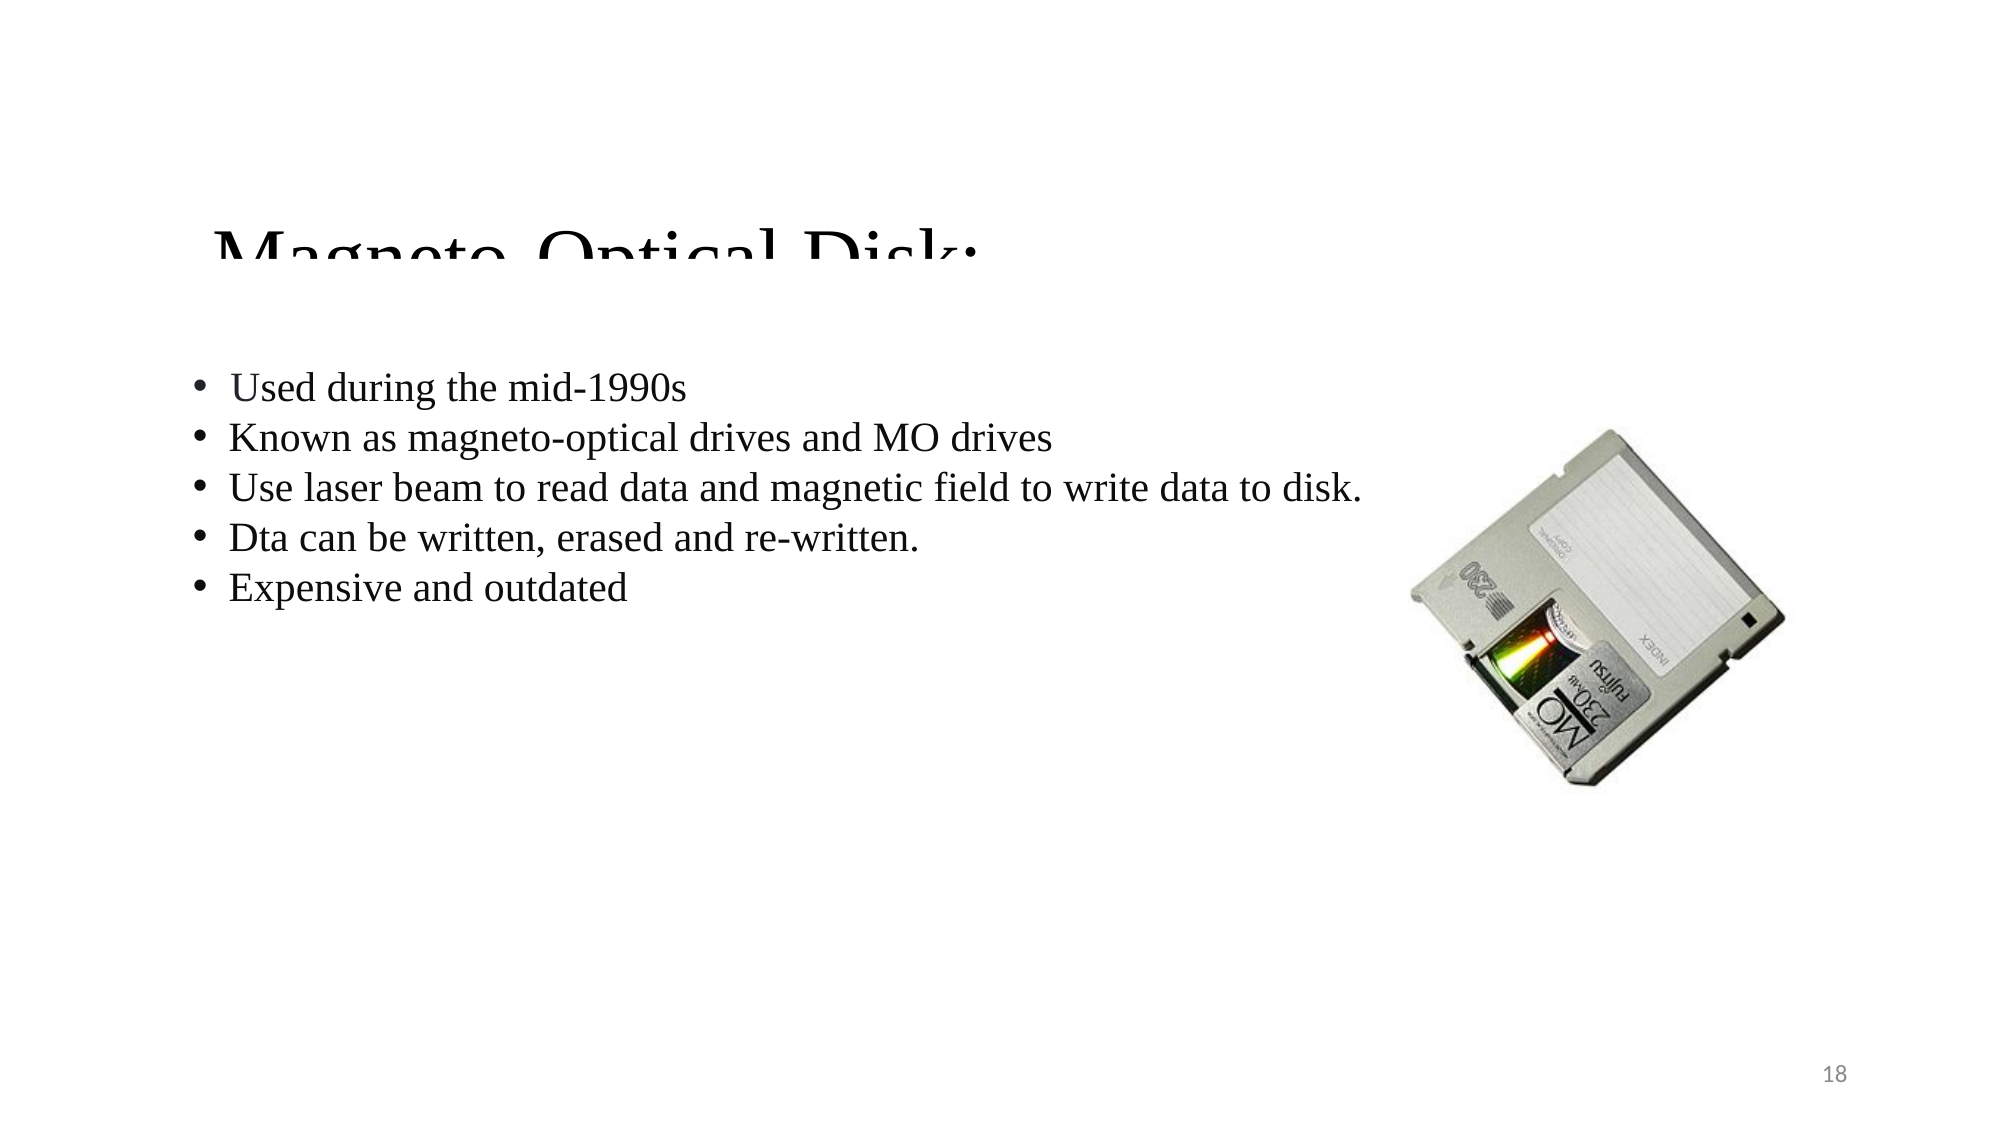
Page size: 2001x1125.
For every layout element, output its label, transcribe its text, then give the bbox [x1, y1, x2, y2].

slide_number 18 [1412, 1042, 1863, 1103]
picture [1384, 390, 1825, 840]
list Used during the mid-1990s Known as magneto-optical drives and MO drives Use laser beam to read data and magnetic field to write data to disk. Dta can be written, erased and re-written. Expensive and outdated [177, 258, 1385, 905]
title Magneto-Optical Disk: [197, 106, 1923, 324]
